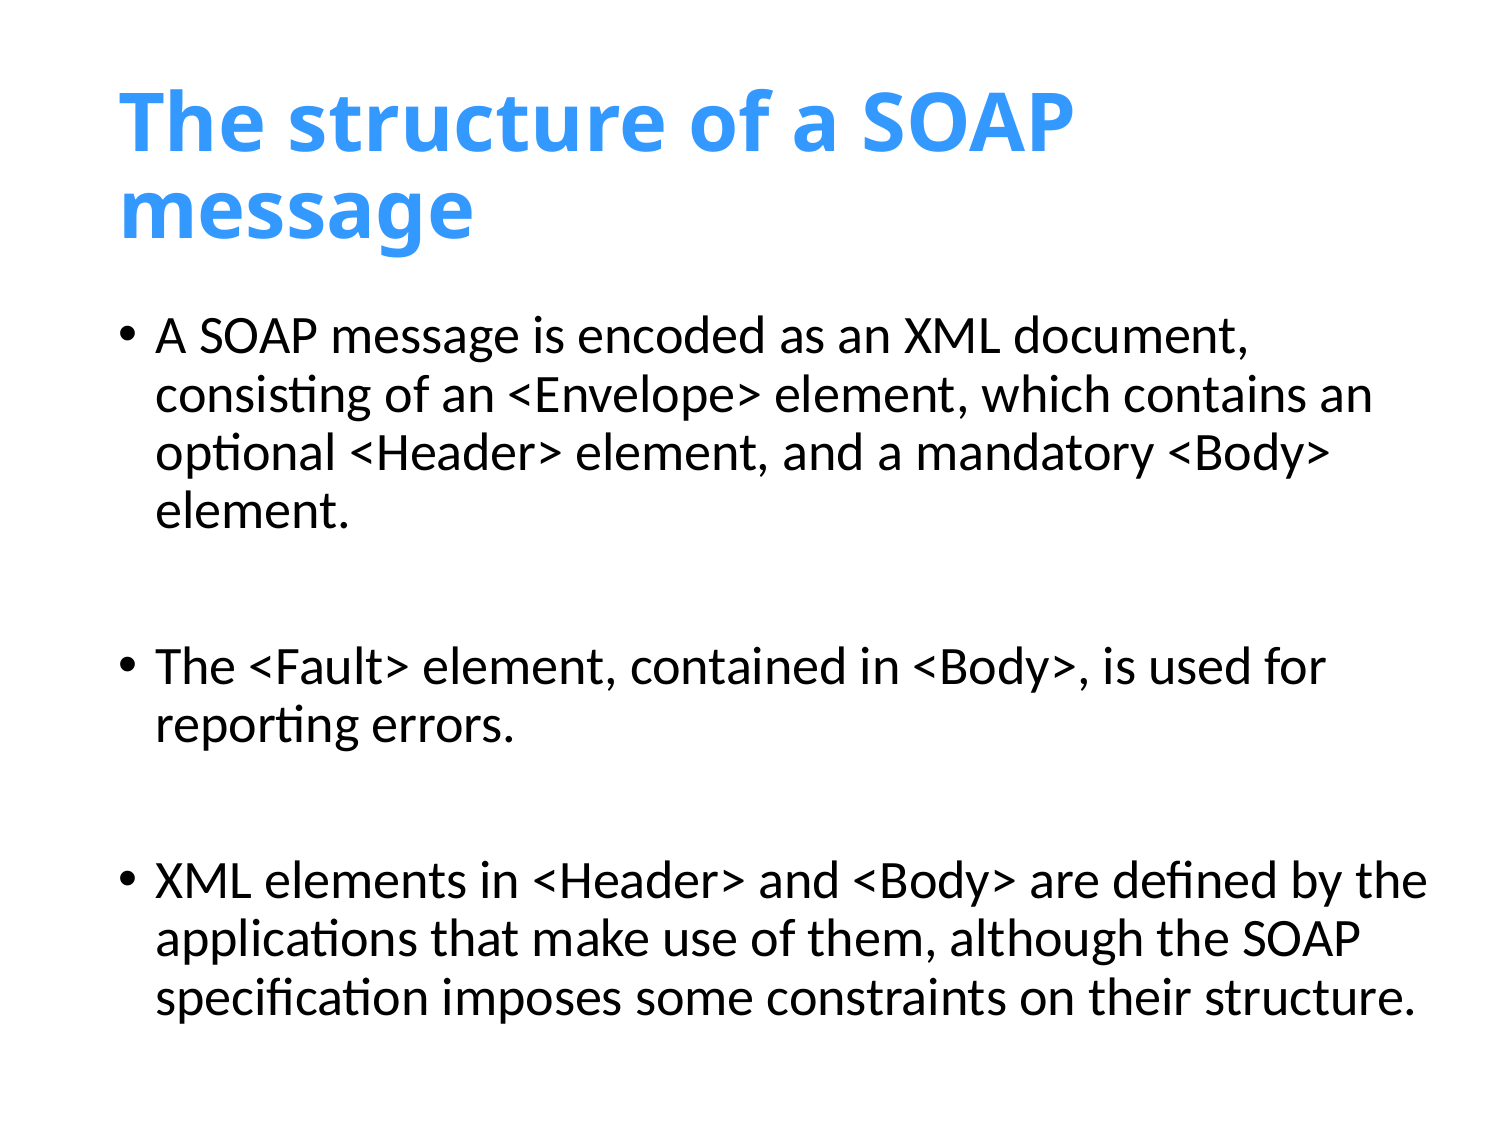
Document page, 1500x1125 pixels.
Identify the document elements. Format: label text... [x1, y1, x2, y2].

title The structure of a SOAP message [103, 59, 1397, 278]
list A SOAP message is encoded as an XML document, consisting of an <Envelope> element, which contains an optional <Header> element, and a mandatory <Body> element. The <Fault> element, contained in <Body>, is used for reporting errors. XML elements in <Header> and <Body> are defined by the applications that make use of them, although the SOAP specification imposes some constraints on their structure. [103, 299, 1464, 1090]
